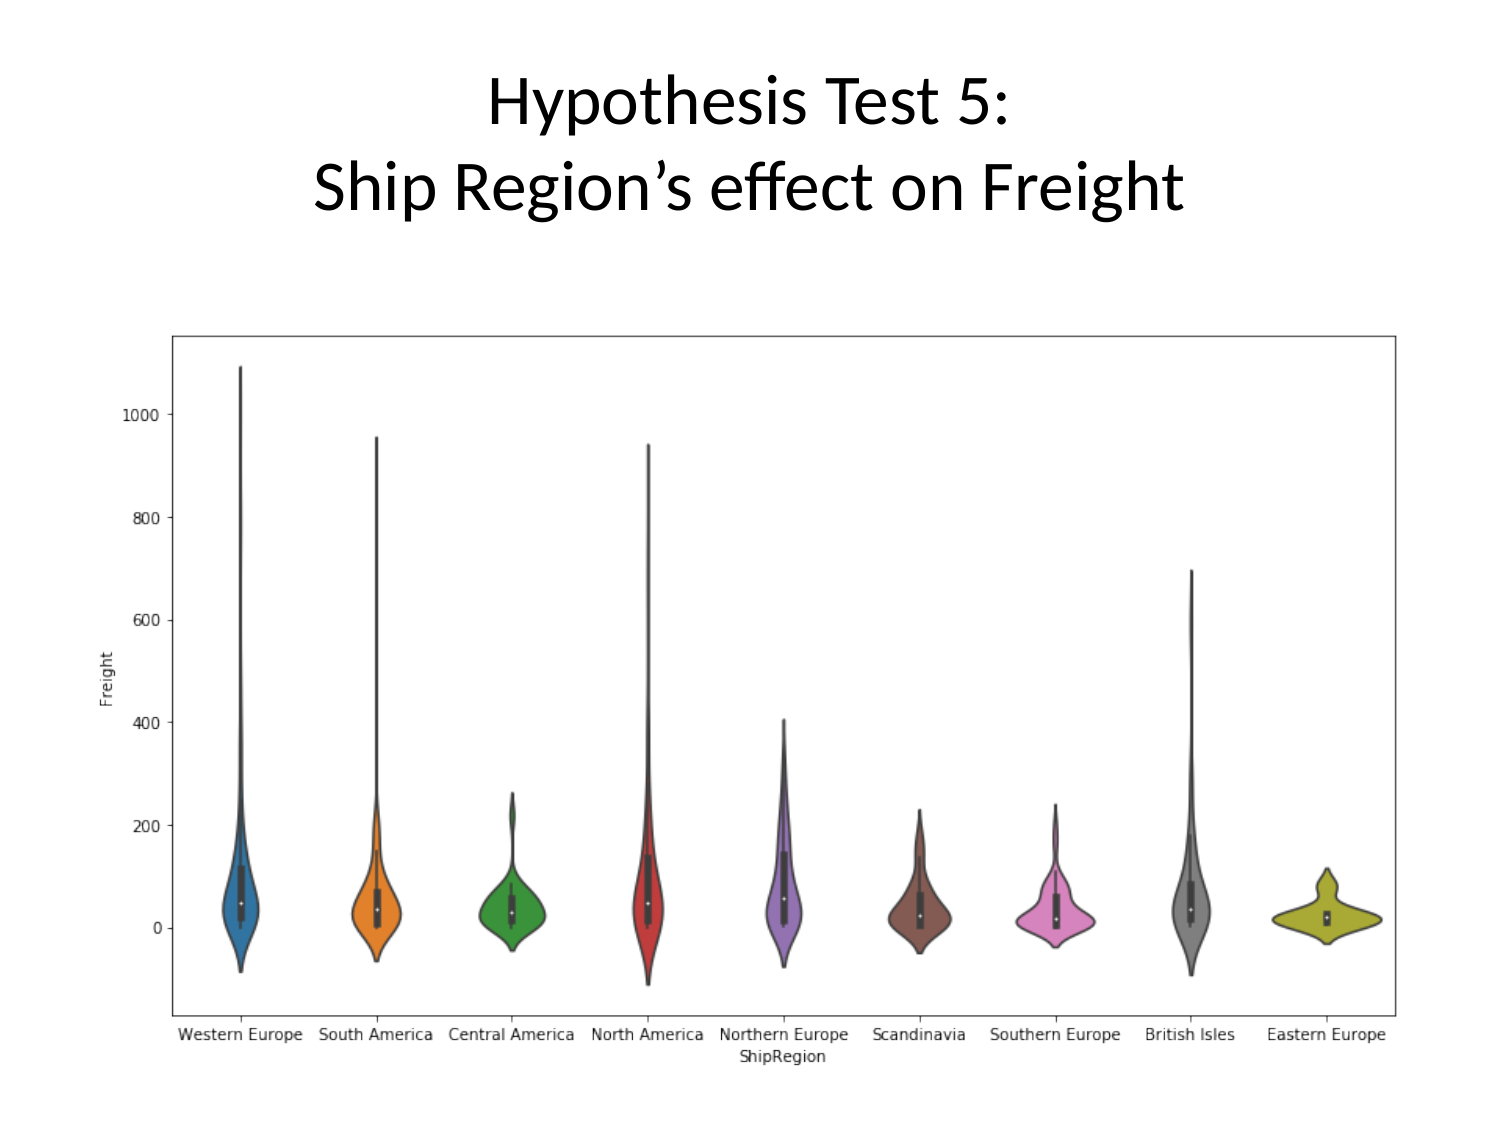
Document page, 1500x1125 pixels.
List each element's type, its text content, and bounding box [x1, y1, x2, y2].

picture [89, 320, 1411, 1076]
title Hypothesis Test 5: Ship Region’s effect on Freight [75, 45, 1425, 233]
